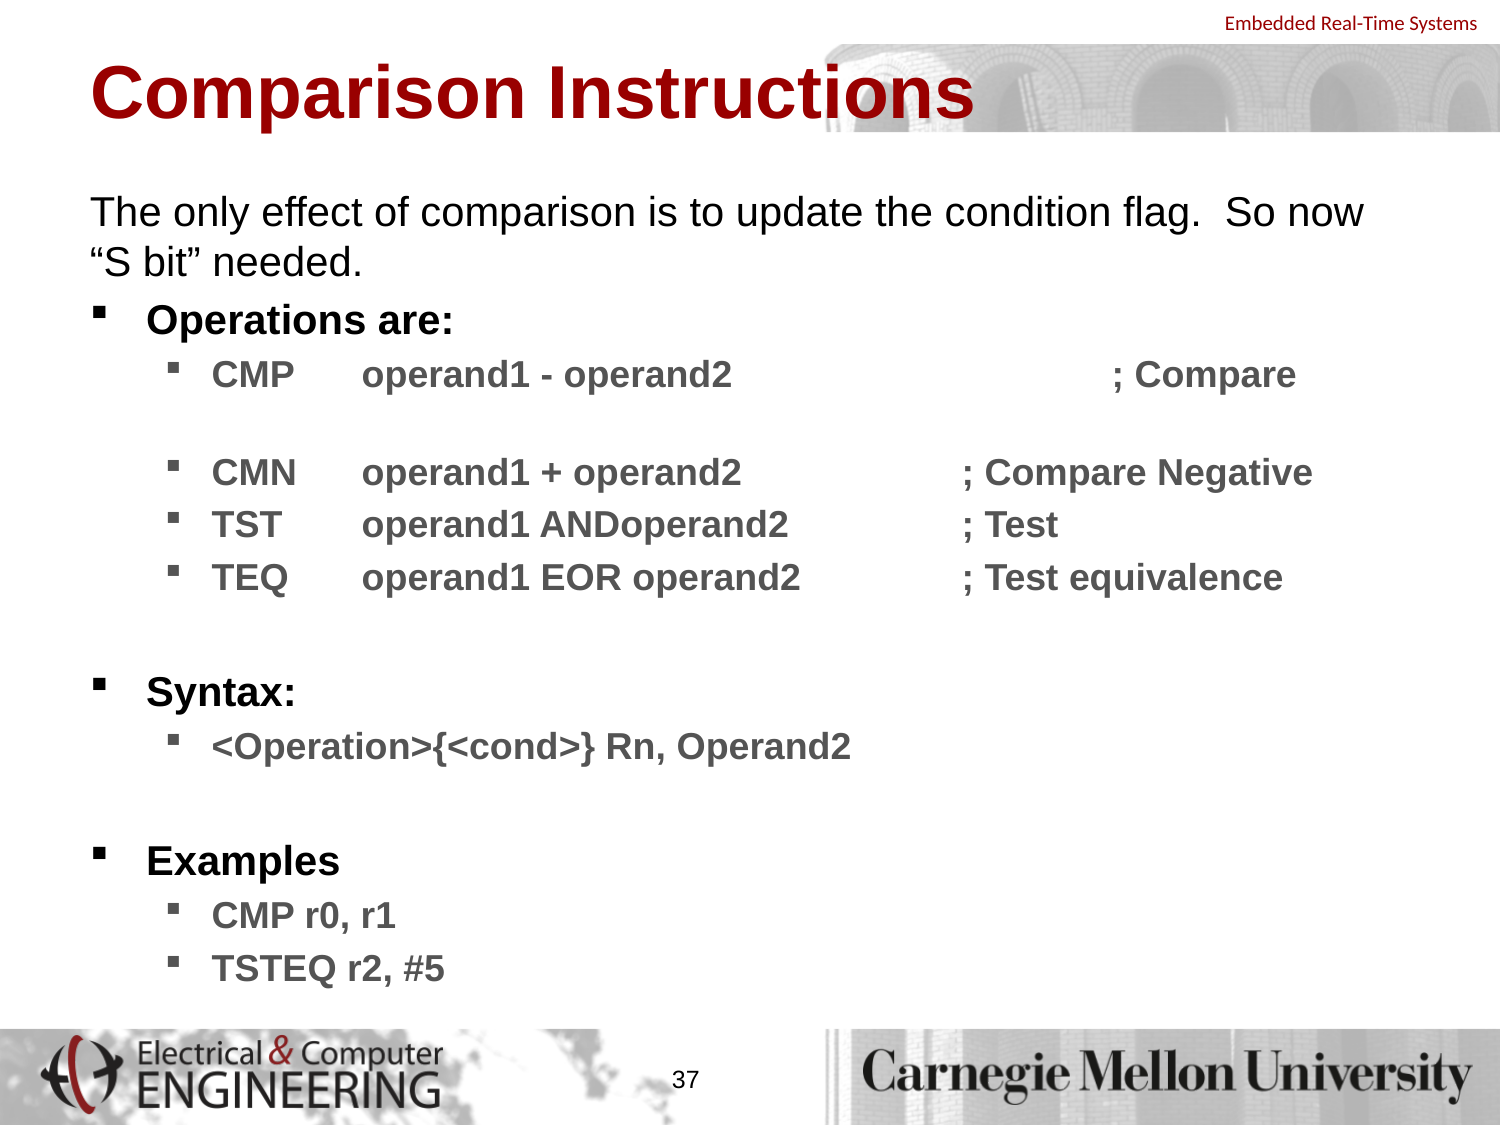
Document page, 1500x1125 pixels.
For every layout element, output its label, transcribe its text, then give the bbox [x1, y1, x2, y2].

picture [0, 1028, 1500, 1125]
title Comparison Instructions [75, 45, 1425, 133]
picture [664, 43, 1500, 133]
list The only effect of comparison is to update the condition flag. So now “S bit” needed. Operations are: CMP operand1 - operand2 ; Compare CMN operand1 + operand2 ; Compare Negative TST operand1 ANDoperand2 ; Test TEQ operand1 EOR operand2 ; Test equivalence Syntax: <Operation>{<cond>} Rn, Operand2 Examples CMP r0, r1 TSTEQ r2, #5 [75, 177, 1425, 1005]
slide_number 37 [364, 1048, 715, 1109]
